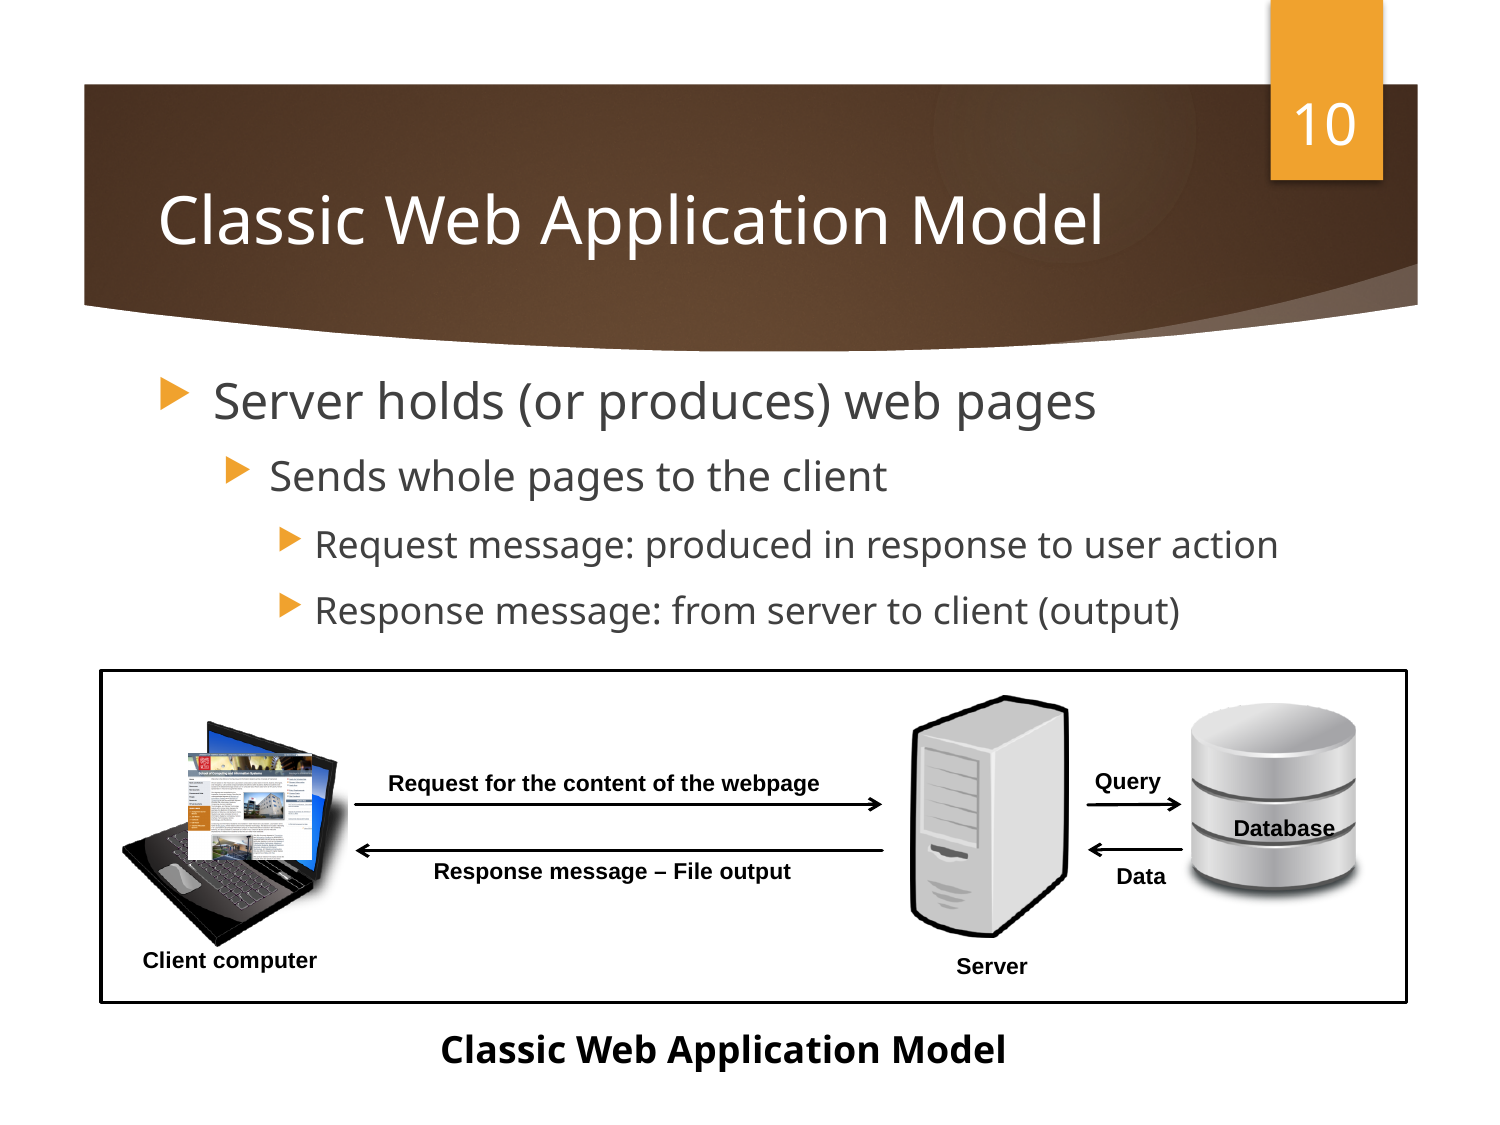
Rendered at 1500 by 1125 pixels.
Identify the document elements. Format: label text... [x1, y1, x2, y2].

title Classic Web Application Model [142, 152, 1259, 284]
text_box Client computer [127, 955, 333, 981]
text_box Classic Web Application Model [425, 1018, 1023, 1079]
text_box Response message – File output [418, 860, 807, 892]
text_box Server [941, 947, 1043, 987]
text_box Data [1101, 859, 1175, 897]
picture [1181, 703, 1366, 908]
slide_number 10 [1259, 48, 1390, 175]
picture [122, 721, 348, 947]
text_box Request for the content of the webpage [373, 761, 836, 803]
list Server holds (or produces) web pages Sends whole pages to the client Request message: produced in response to user action Response message: from server to client (output) [141, 361, 1366, 651]
text_box [99, 669, 1408, 1004]
text_box Query [1079, 759, 1175, 802]
picture [910, 694, 1069, 938]
